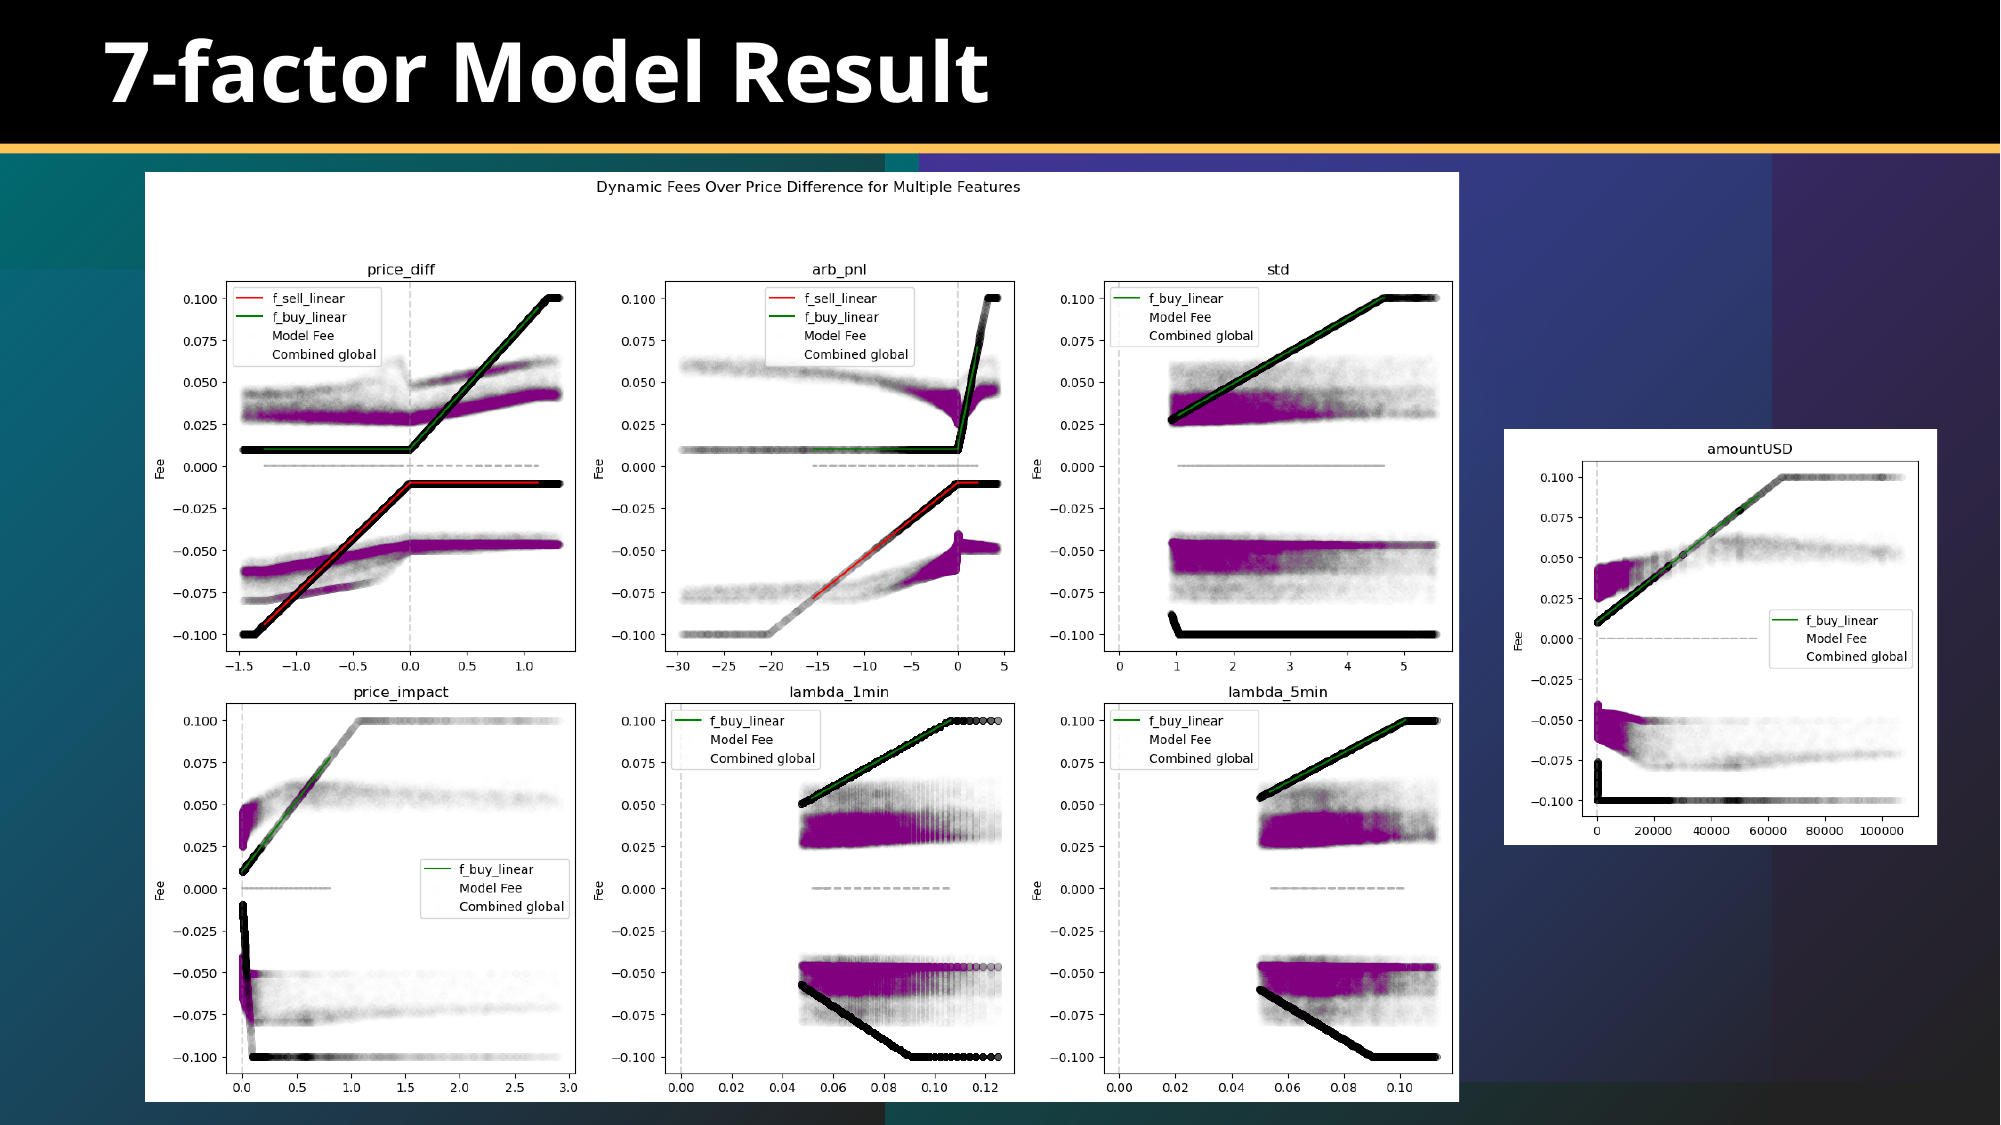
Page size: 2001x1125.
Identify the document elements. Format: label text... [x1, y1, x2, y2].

picture [1503, 429, 1938, 845]
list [145, 172, 1460, 1102]
title 7-factor Model Result [88, 23, 1910, 135]
